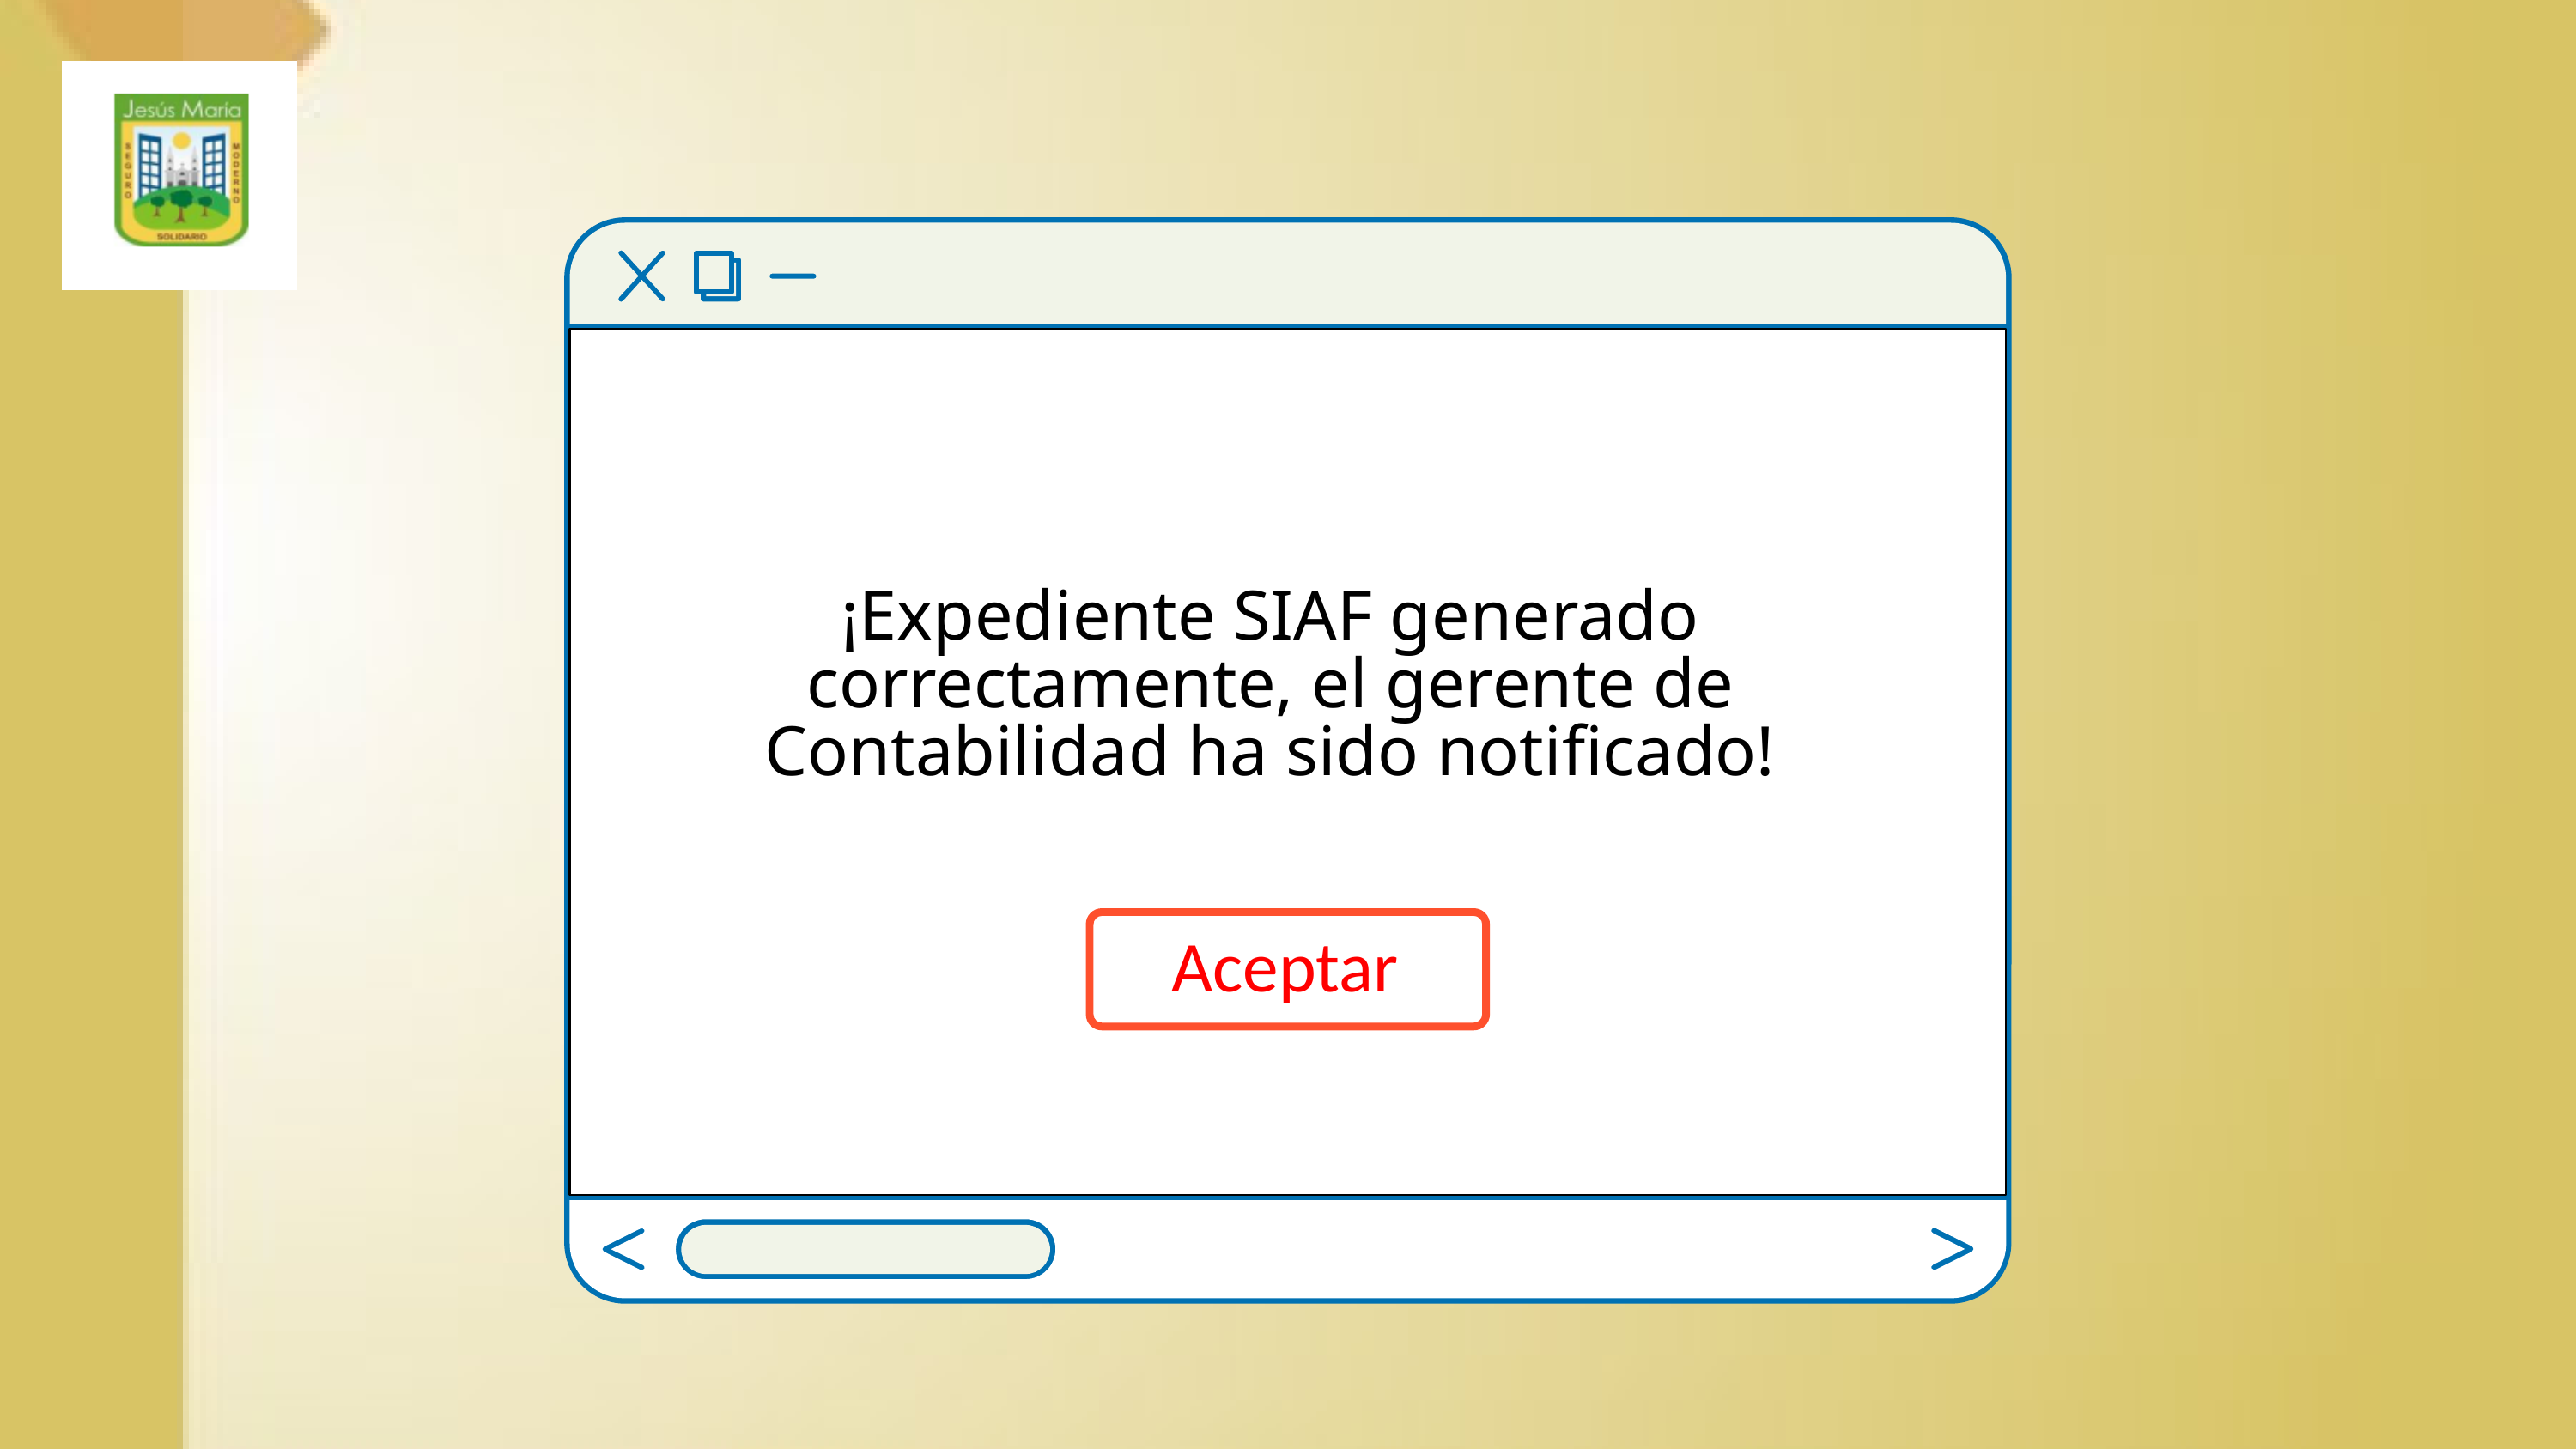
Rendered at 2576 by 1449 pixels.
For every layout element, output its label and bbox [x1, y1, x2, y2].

text_box [1085, 907, 1491, 1031]
picture [0, 0, 2576, 1449]
text_box [564, 217, 2012, 1304]
